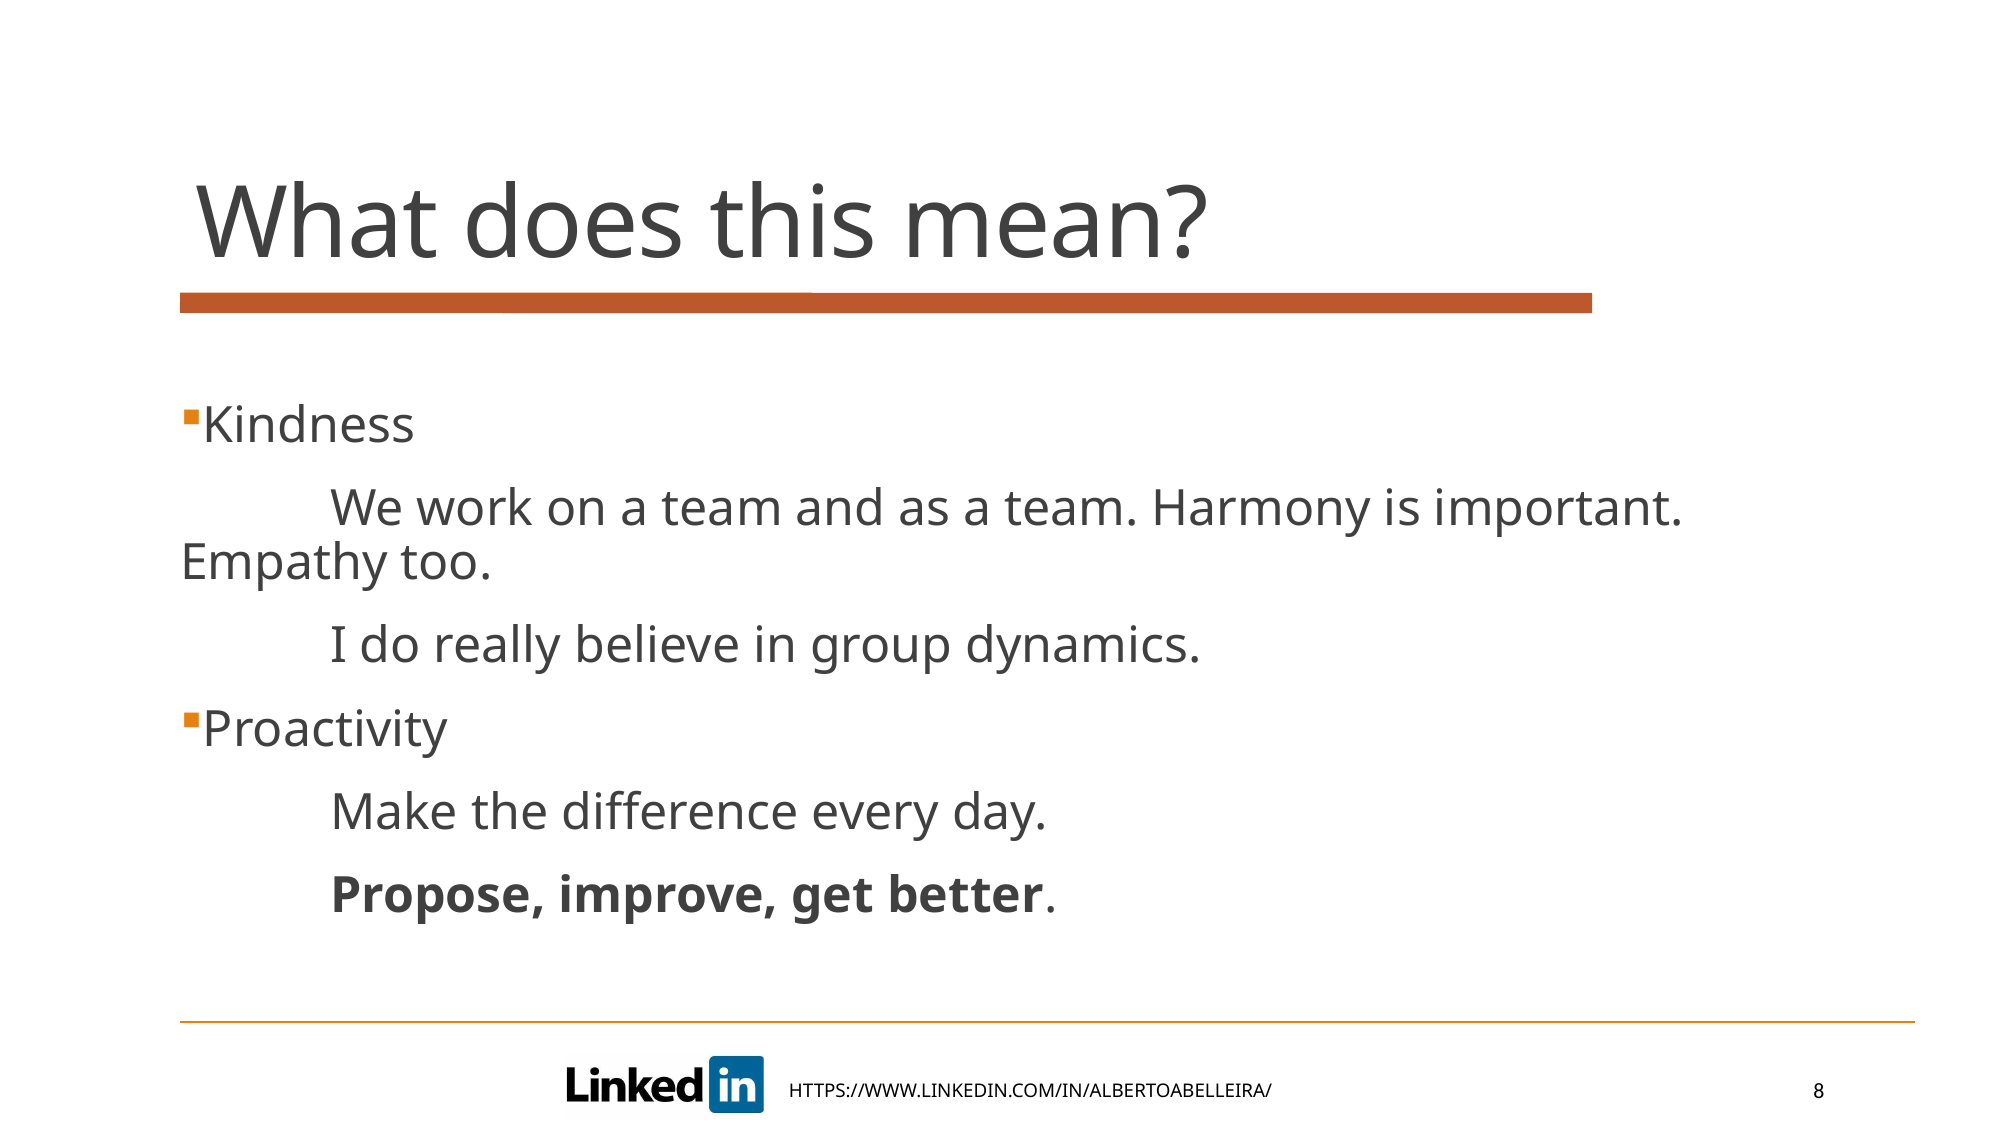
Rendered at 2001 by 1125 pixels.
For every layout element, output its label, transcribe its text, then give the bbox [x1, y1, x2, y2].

list Kindness We work on a team and as a team. Harmony is important. Empathy too. I do really believe in group dynamics. Proactivity Make the difference every day. Propose, improve, get better. [180, 302, 1830, 963]
picture [565, 1050, 765, 1120]
title What does this mean? [180, 47, 1830, 285]
slide_number 8 [1624, 1059, 1840, 1120]
footer https://www.linkedin.com/in/albertoabelleira/ [775, 1059, 1396, 1120]
